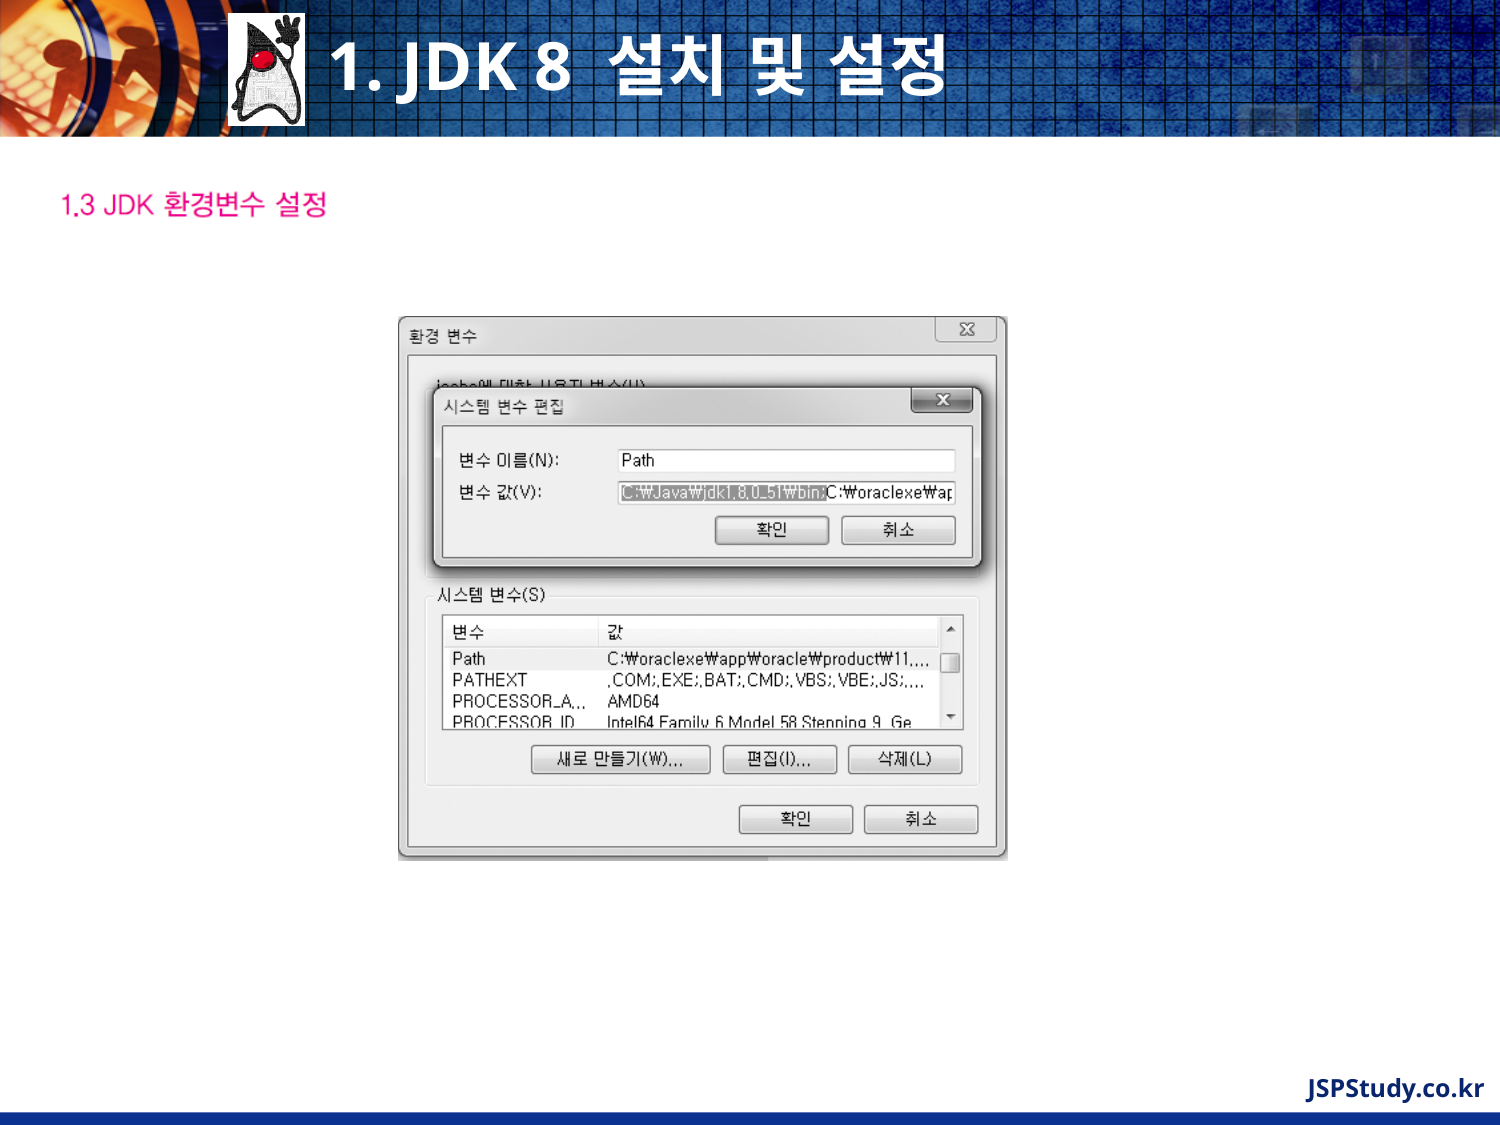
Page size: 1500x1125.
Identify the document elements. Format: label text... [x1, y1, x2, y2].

picture [58, 187, 341, 229]
picture [398, 316, 1009, 861]
title 1. JDK 8 설치 및 설정 [312, 17, 1388, 111]
picture [0, 0, 1500, 138]
footer JSPStudy.co.kr [1024, 1064, 1500, 1118]
